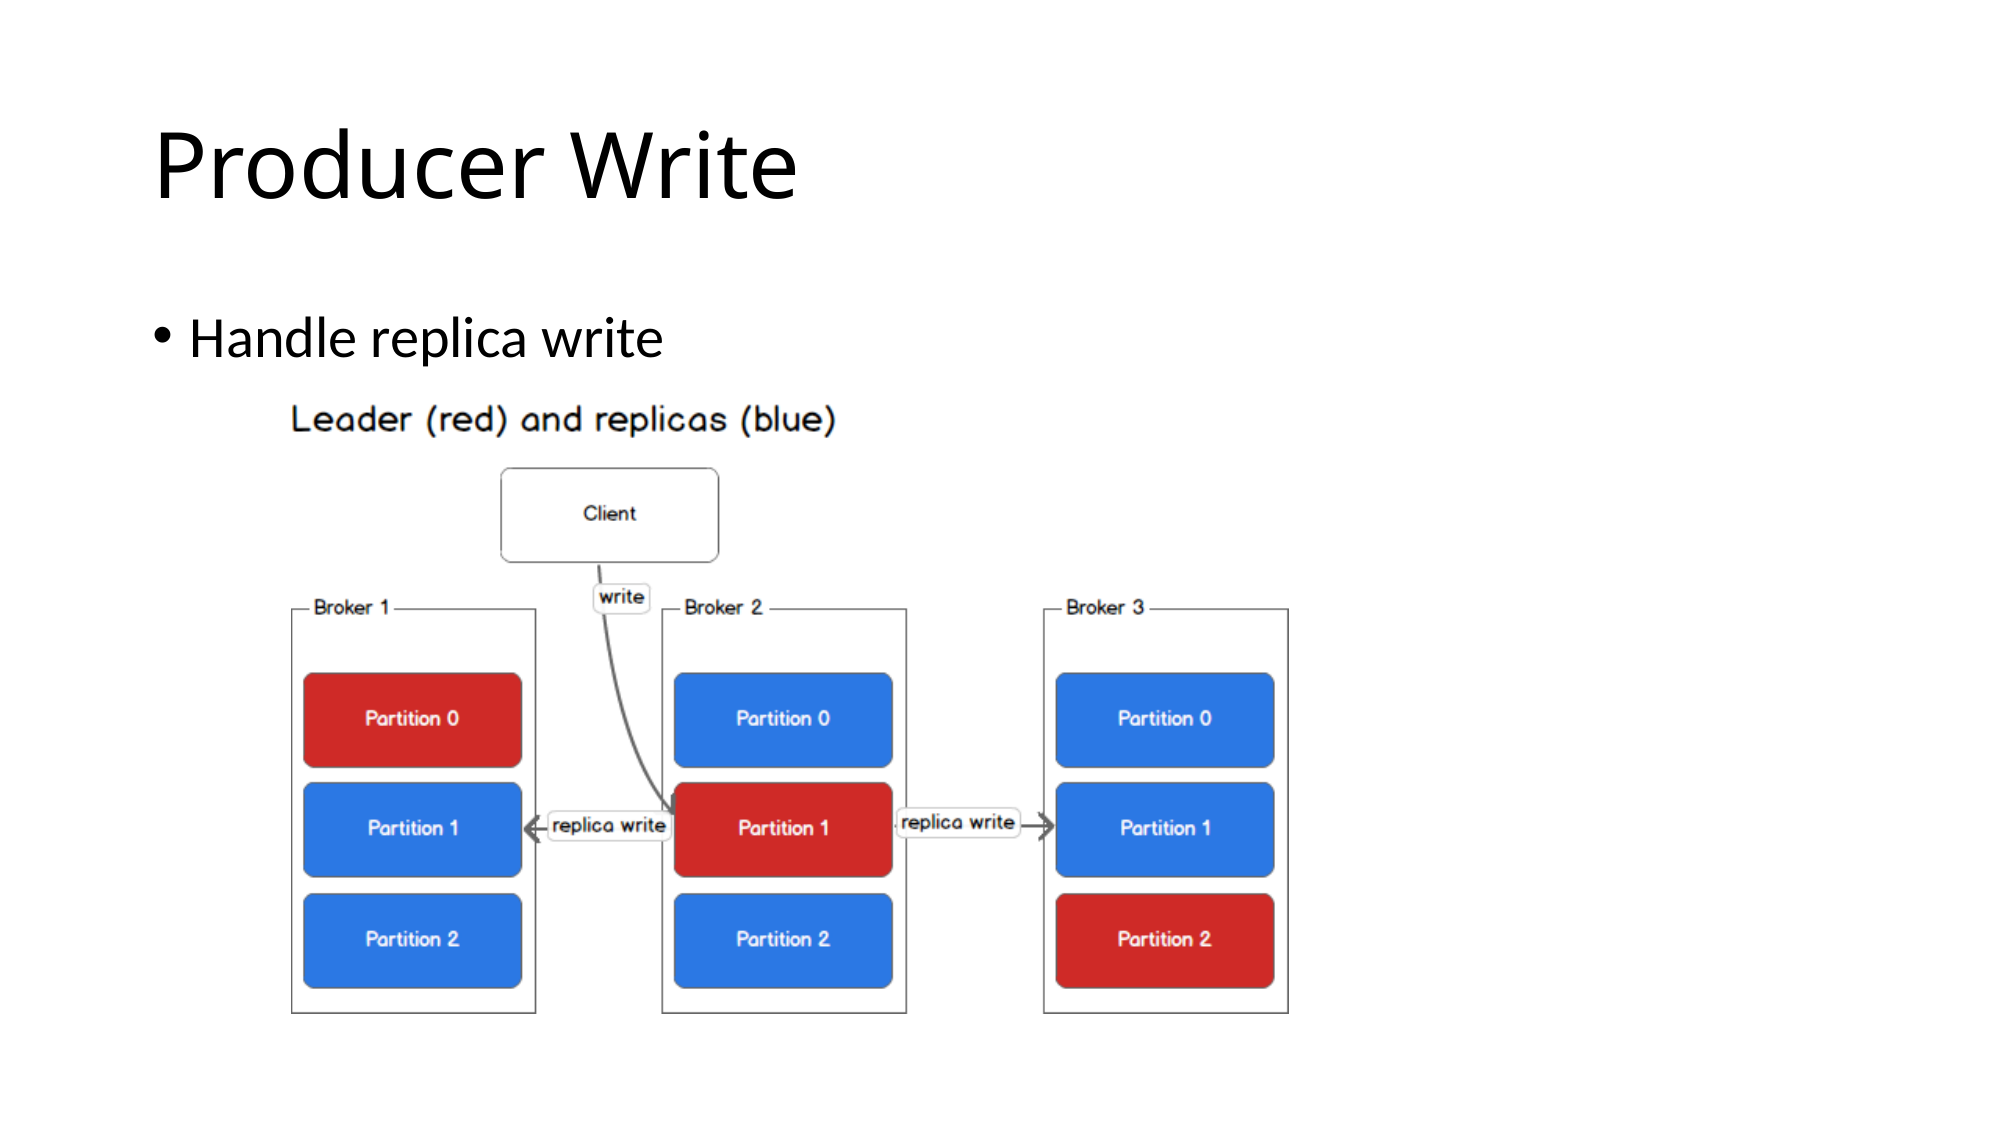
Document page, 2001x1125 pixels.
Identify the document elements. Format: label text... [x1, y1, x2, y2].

picture [291, 402, 1289, 1014]
title Producer Write [137, 59, 1863, 278]
list Handle replica write [137, 299, 1863, 1014]
